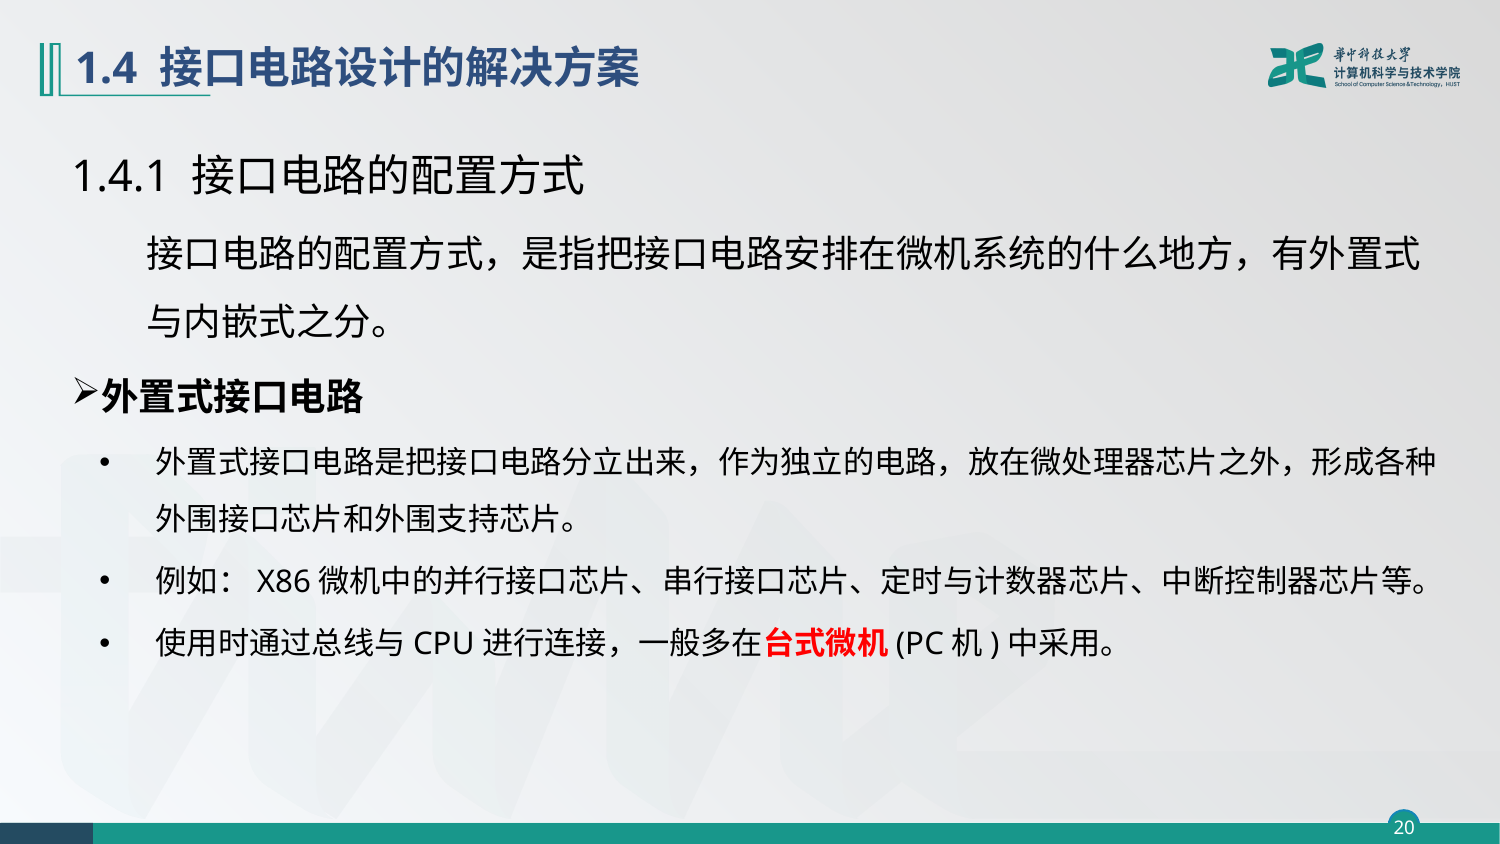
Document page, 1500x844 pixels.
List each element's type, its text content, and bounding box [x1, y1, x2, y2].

list 1.4.1 接口电路的配置方式 接口电路的配置方式，是指把接口电路安排在微机系统的什么地方，有外置式与内嵌式之分。 外置式接口电路 外置式接口电路是把接口电路分立出来，作为独立的电路，放在微处理器芯片之外，形成各种外围接口芯片和外围支持芯片。 例如：X86微机中的并行接口芯片、串行接口芯片、定时与计数器芯片、中断控制器芯片等。 使用时通过总线与CPU进行连接，一般多在台式微机(PC机)中采用。 [60, 115, 1460, 810]
picture [1354, 43, 1460, 88]
title 1.4 接口电路设计的解决方案 [60, 31, 1354, 108]
